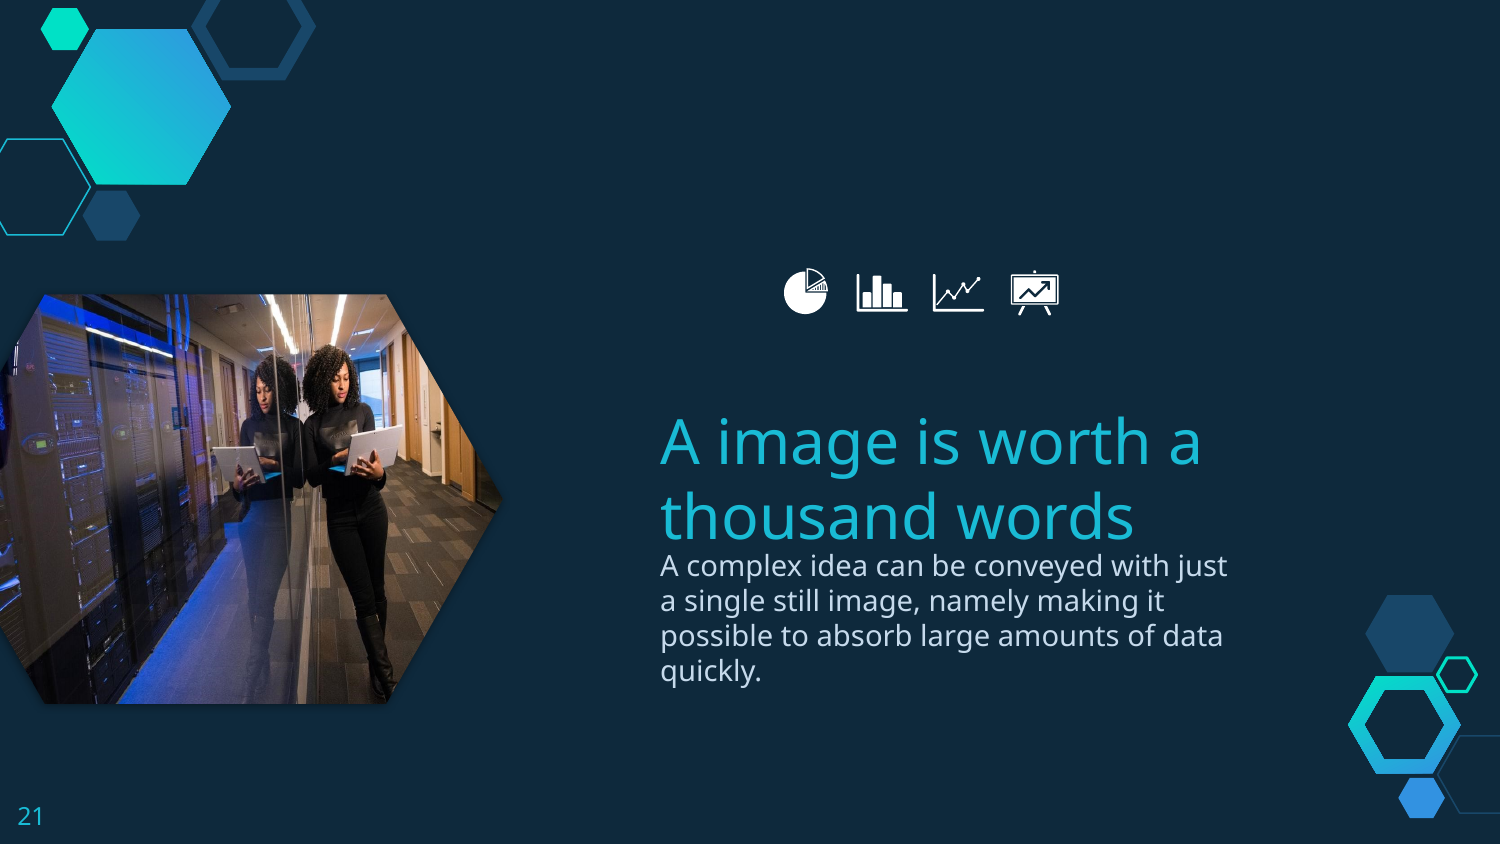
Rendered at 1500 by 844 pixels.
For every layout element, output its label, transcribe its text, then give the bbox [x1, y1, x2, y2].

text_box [856, 273, 909, 312]
slide_number 21 [2, 785, 93, 844]
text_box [932, 273, 985, 312]
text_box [1010, 269, 1059, 316]
list A complex idea can be conveyed with just a single still image, namely making it possible to absorb large amounts of data quickly. [645, 532, 1261, 733]
picture [0, 294, 504, 705]
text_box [783, 267, 829, 315]
title A image is worth a thousand words [645, 423, 1261, 530]
